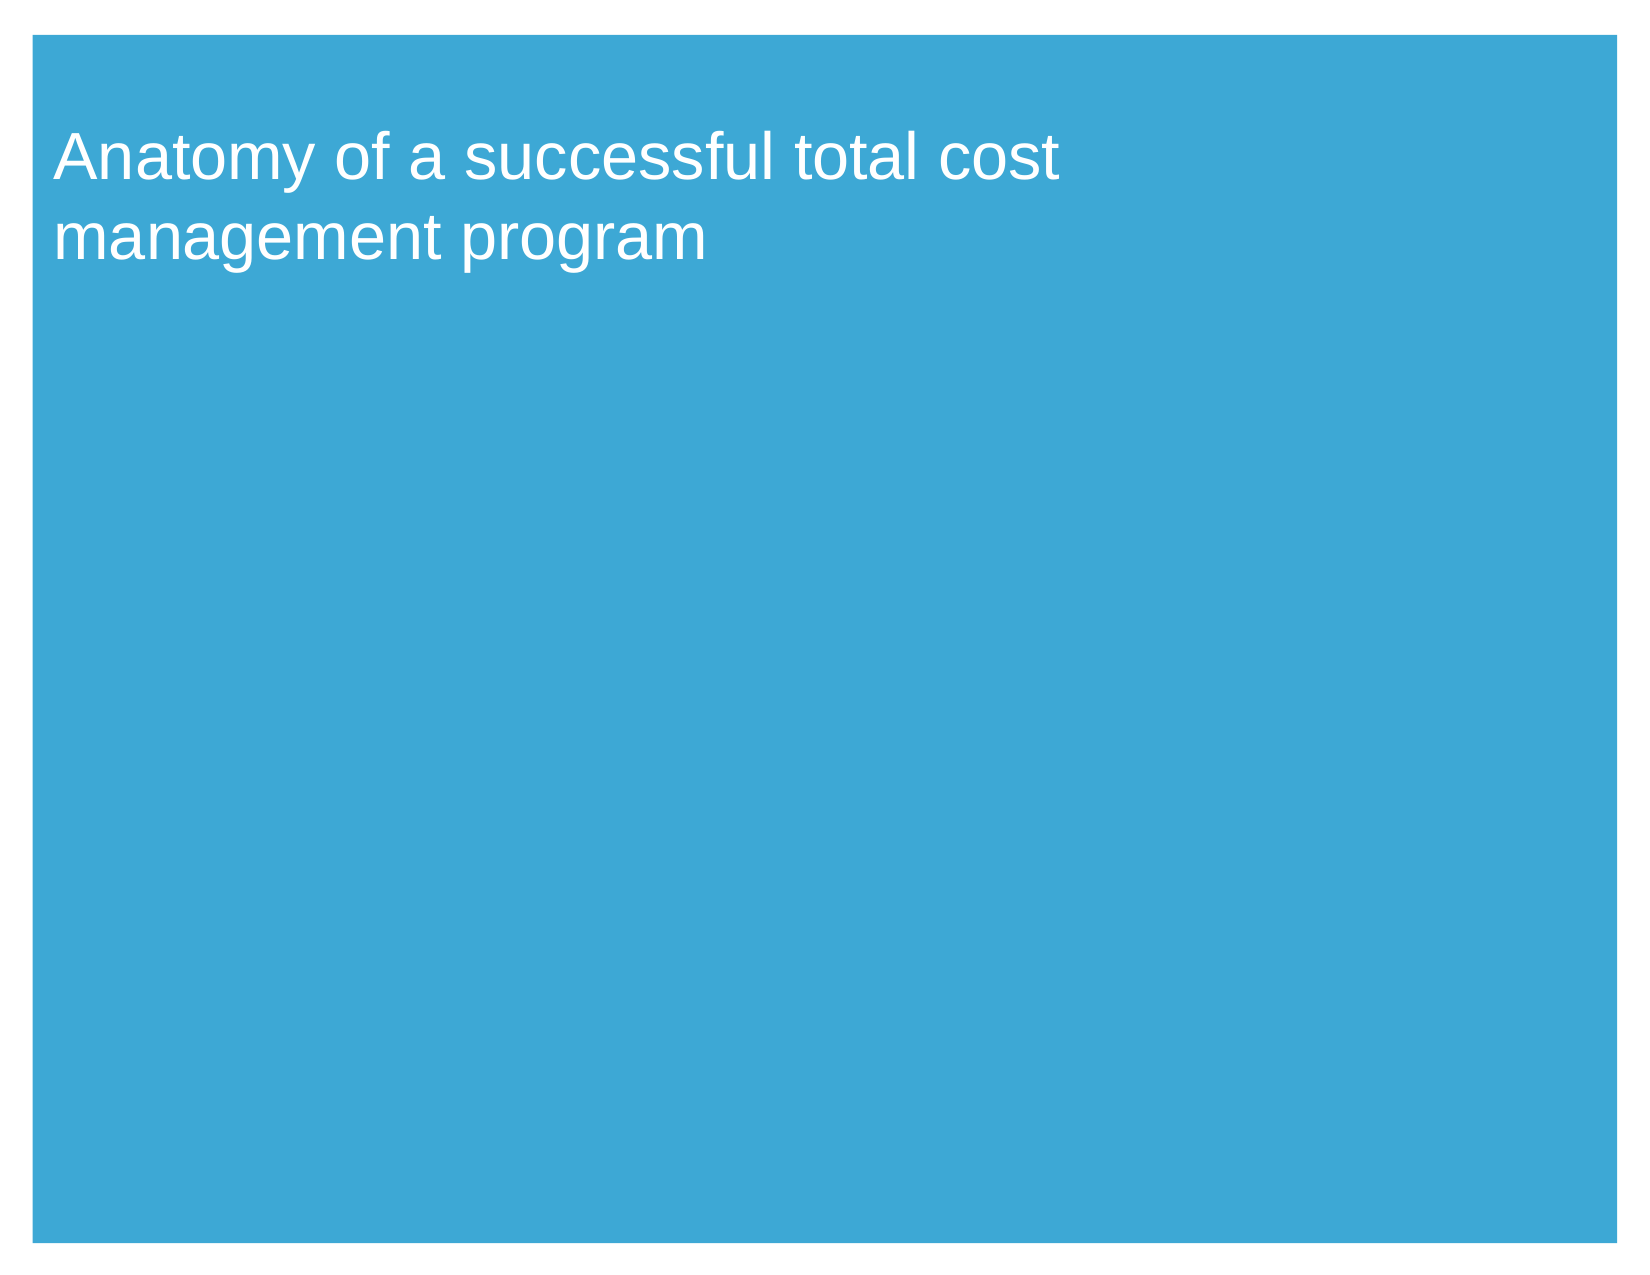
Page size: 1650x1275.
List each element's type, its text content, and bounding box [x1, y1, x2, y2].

text_box [32, 34, 1618, 1244]
title Anatomy of a successful total cost management program [53, 113, 1593, 266]
